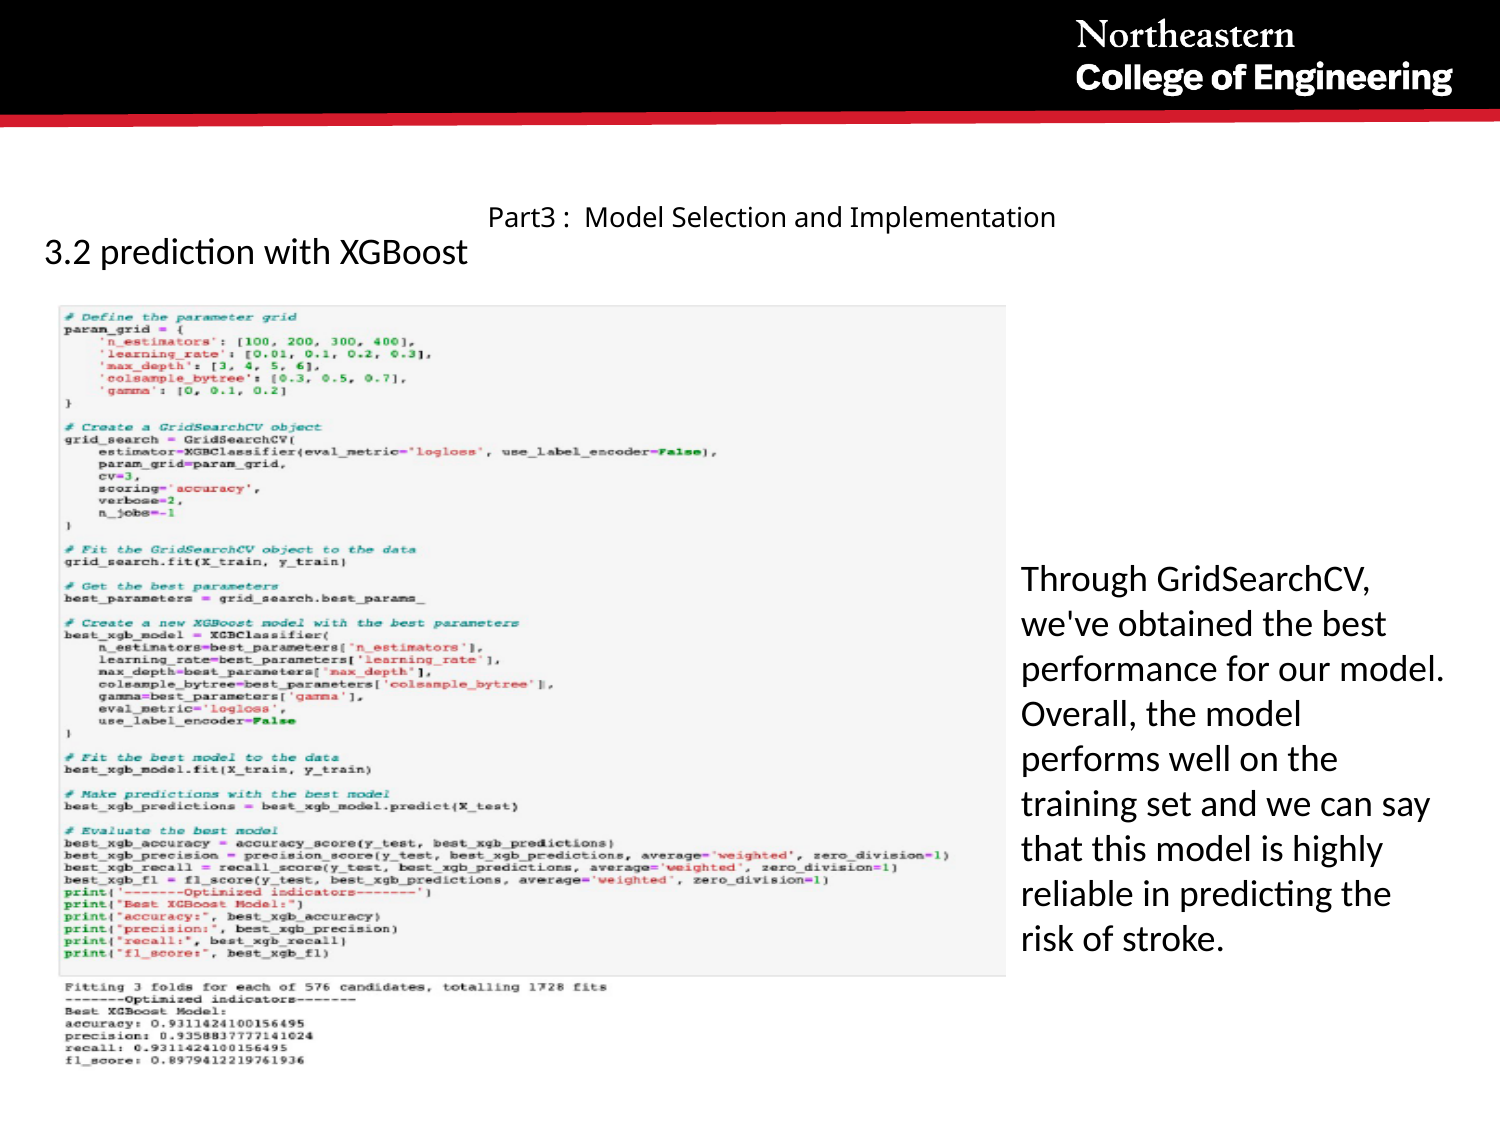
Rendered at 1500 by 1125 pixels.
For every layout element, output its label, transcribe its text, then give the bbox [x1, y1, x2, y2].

picture [1059, 11, 1484, 121]
title Part3 : Model Selection and Implementation [72, 195, 1471, 305]
text_box 3.2 prediction with XGBoost [0, 219, 696, 280]
picture [57, 303, 1007, 1080]
text_box Through GridSearchCV, we've obtained the best performance for our model. Overall, the model performs well on the training set and we can say that this model is highly reliable in predicting the risk of stroke. [1007, 546, 1463, 966]
